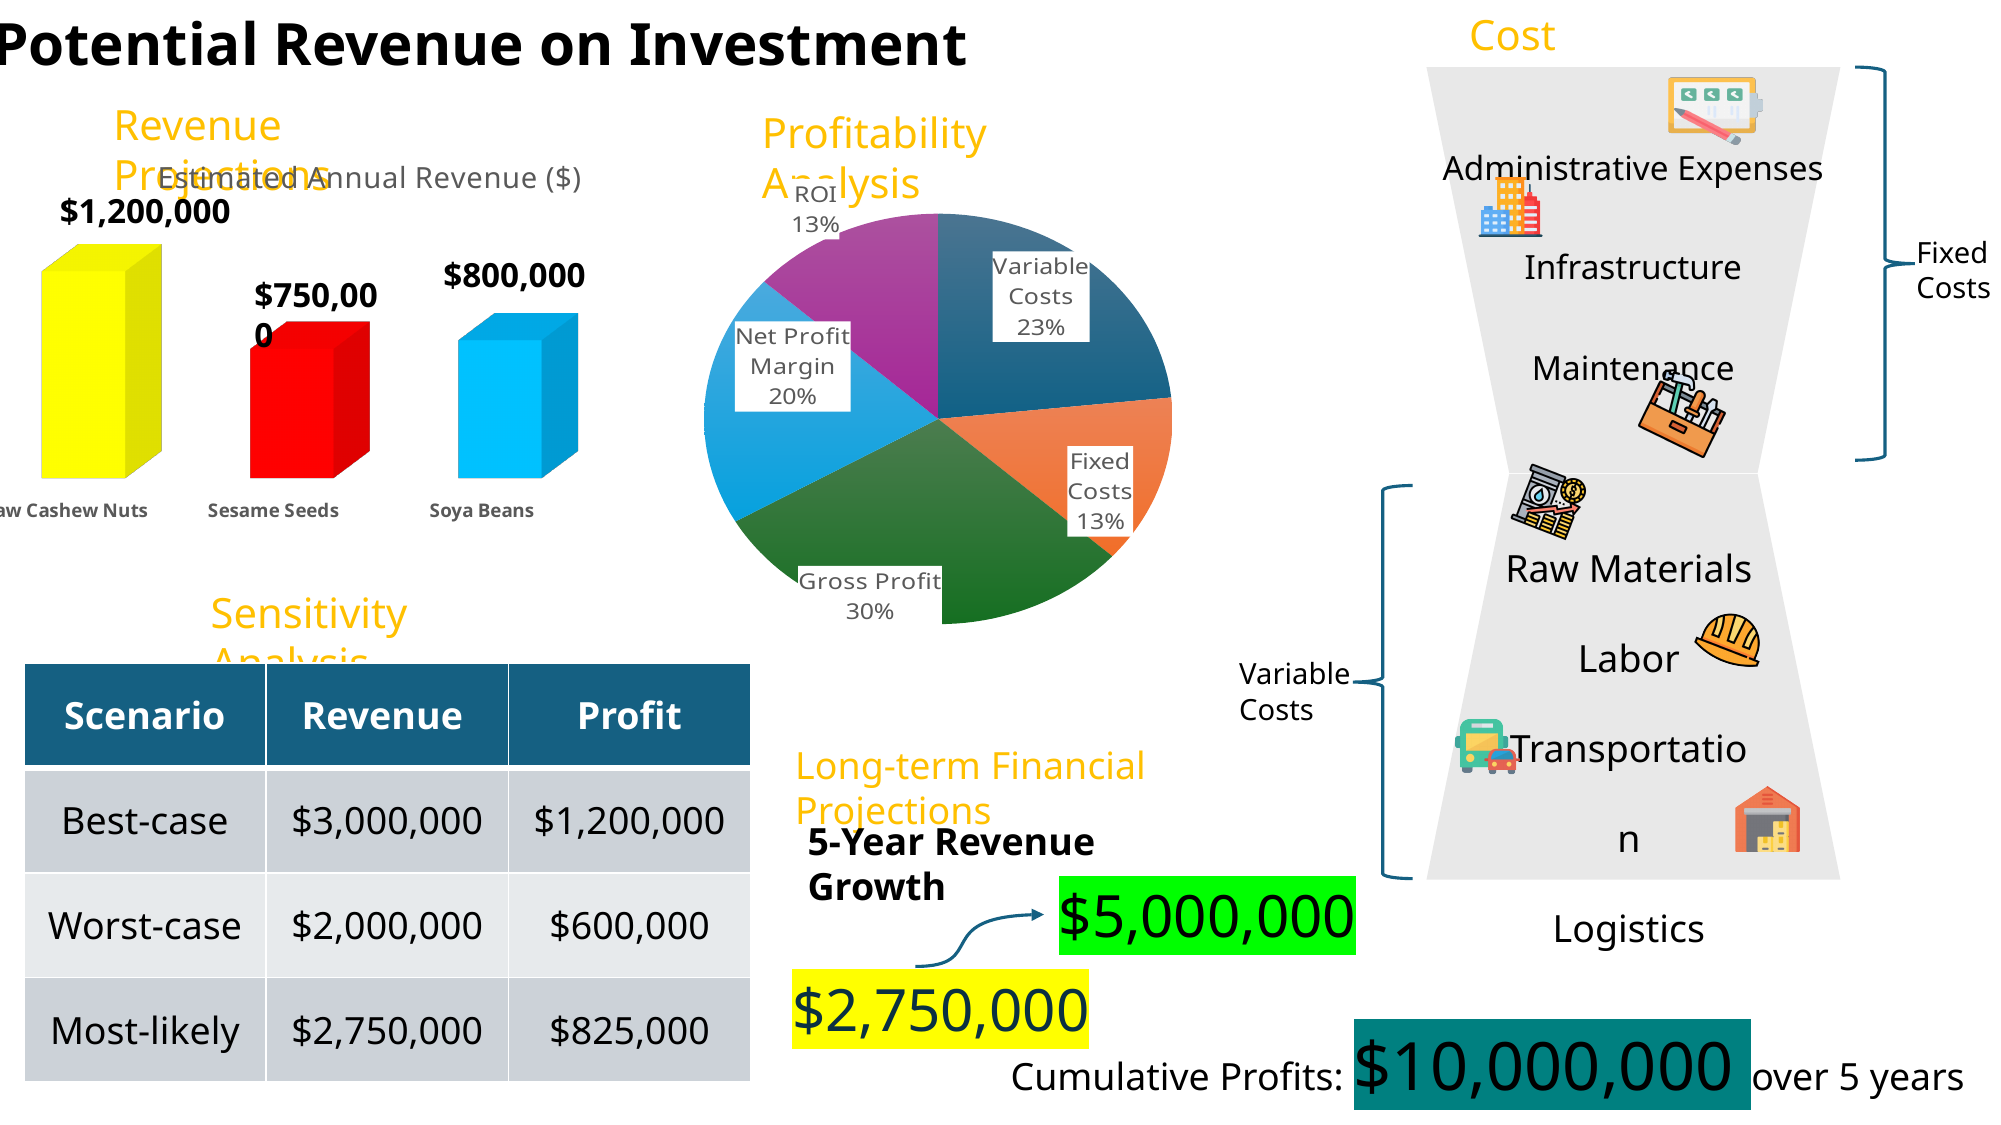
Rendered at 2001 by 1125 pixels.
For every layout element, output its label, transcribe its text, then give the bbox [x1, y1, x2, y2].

table_cell Worst-case [25, 874, 265, 977]
table_cell $2,000,000 [267, 874, 508, 977]
table_cell Best-case [25, 771, 265, 872]
text_box Potential Revenue on Investment [0, 0, 1162, 85]
text_box Revenue Projections [98, 91, 506, 148]
text_box Cost Analysis [1454, 1, 1734, 66]
text_box Sensitivity Analysis [195, 579, 553, 662]
text_box $5,000,000 [1044, 872, 1405, 957]
table_header Profit [509, 664, 750, 765]
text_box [0, 148, 674, 533]
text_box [914, 914, 1045, 967]
text_box $2,750,000 [777, 965, 1114, 1051]
table_cell $600,000 [509, 874, 750, 977]
table_header Scenario [25, 664, 265, 765]
table_cell $1,200,000 [509, 771, 750, 872]
text_box 5-Year Revenue Growth [792, 810, 1223, 916]
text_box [1223, 66, 2000, 881]
text_box Profitability Analysis [747, 99, 1155, 163]
chart [553, 163, 1305, 692]
text_box Long-term Financial Projections [780, 734, 1223, 839]
table_cell $2,750,000 [267, 978, 508, 1081]
table_cell Most-likely [25, 978, 265, 1081]
table_cell $3,000,000 [267, 771, 508, 872]
table_cell $825,000 [509, 978, 750, 1081]
text_box Cumulative Profits: $10,000,000 over 5 years [995, 1016, 2000, 1112]
table_header Revenue [267, 664, 508, 765]
